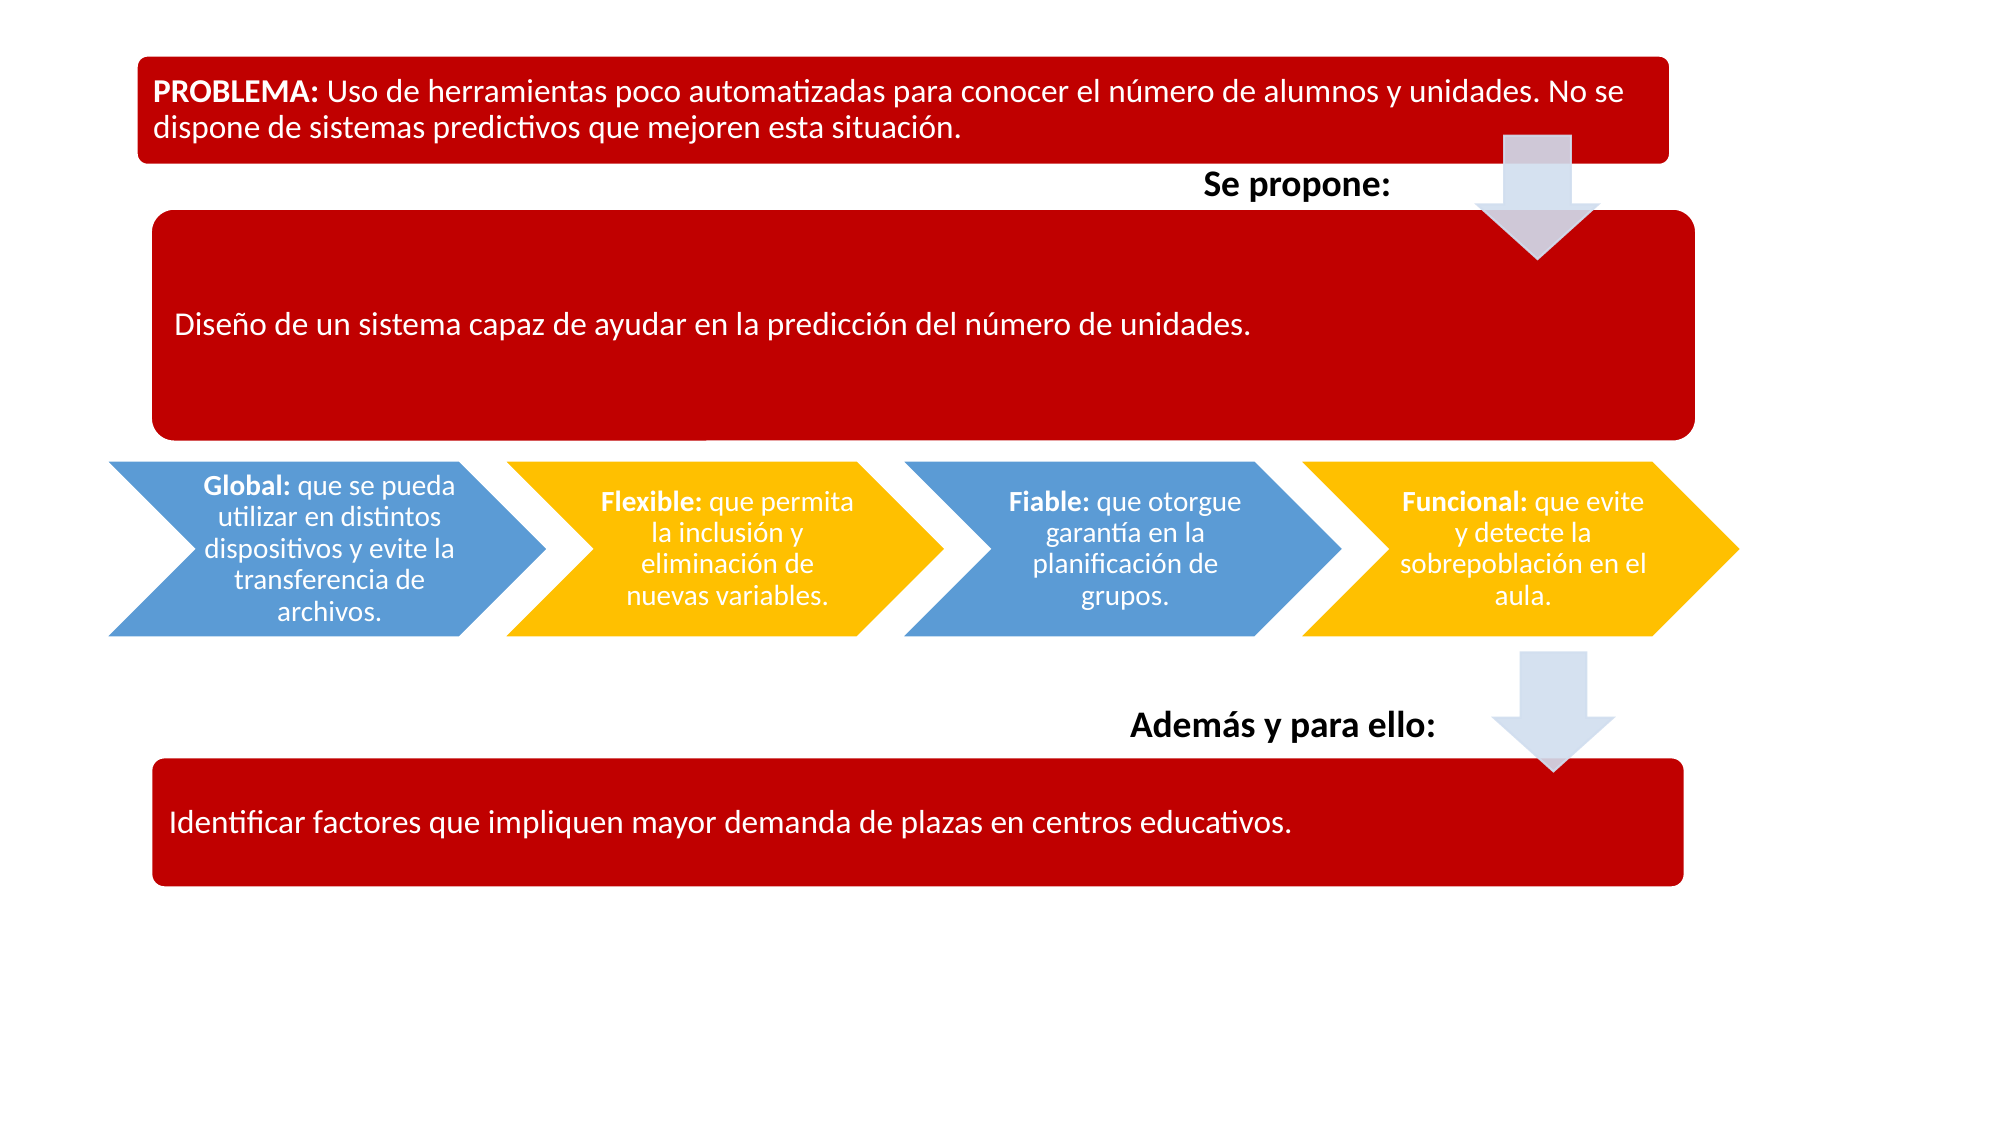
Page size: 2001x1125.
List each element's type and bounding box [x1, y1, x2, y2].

list [104, 0, 1909, 939]
text_box [104, 405, 1743, 693]
